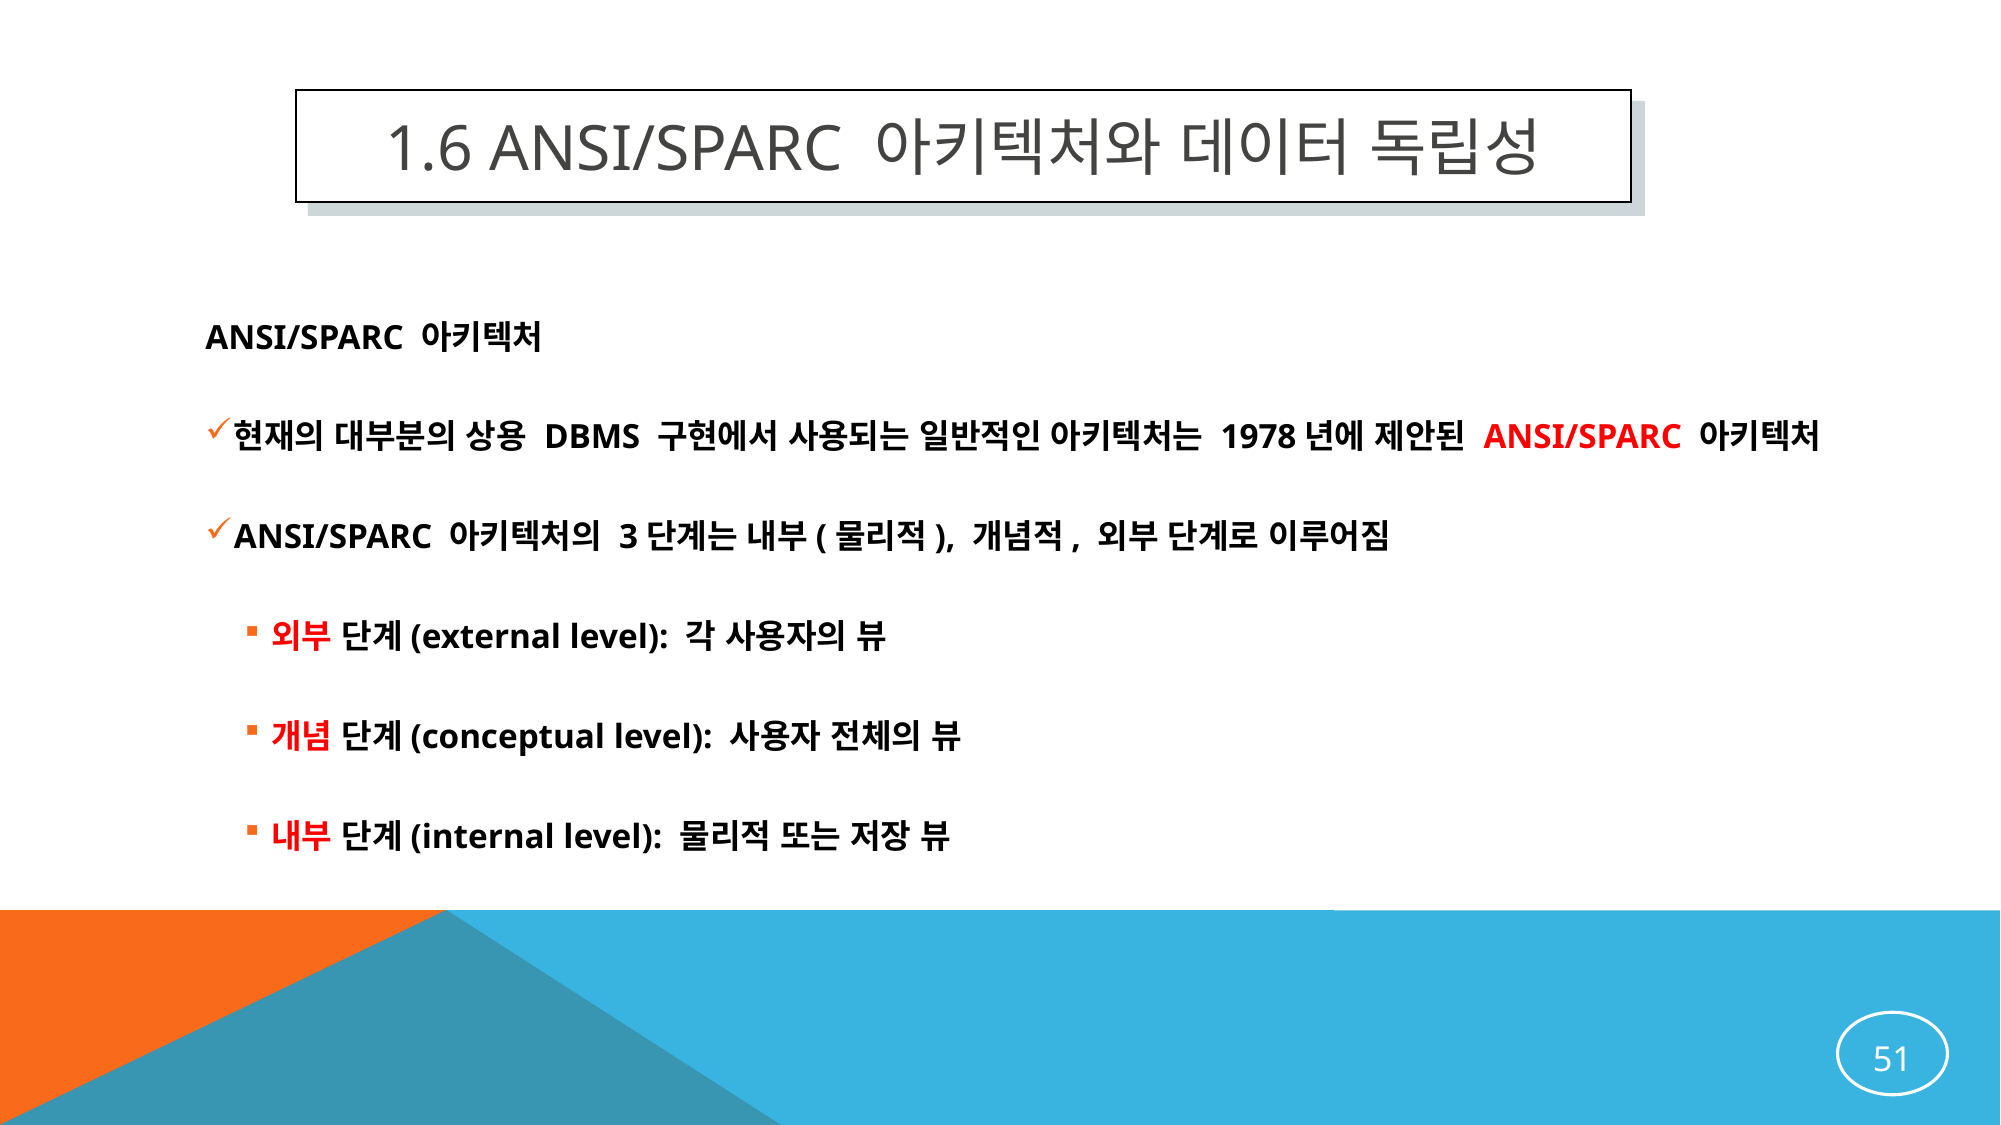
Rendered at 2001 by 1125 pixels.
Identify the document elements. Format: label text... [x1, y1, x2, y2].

text_box 1.6 ANSI/SPARC 아키텍처와 데이터 독립성 [295, 89, 1632, 203]
list ANSI/SPARC 아키텍처 현재의 대부분의 상용 DBMS 구현에서 사용되는 일반적인 아키텍처는 1978년에 제안된 ANSI/SPARC 아키텍처 ANSI/SPARC 아키텍처의 3단계는 내부(물리적), 개념적, 외부 단계로 이루어짐 외부 단계(external level): 각 사용자의 뷰 개념 단계(conceptual level): 사용자 전체의 뷰 내부 단계(internal level): 물리적 또는 저장 뷰 [190, 248, 1871, 1053]
slide_number 51 [1835, 1010, 1950, 1097]
